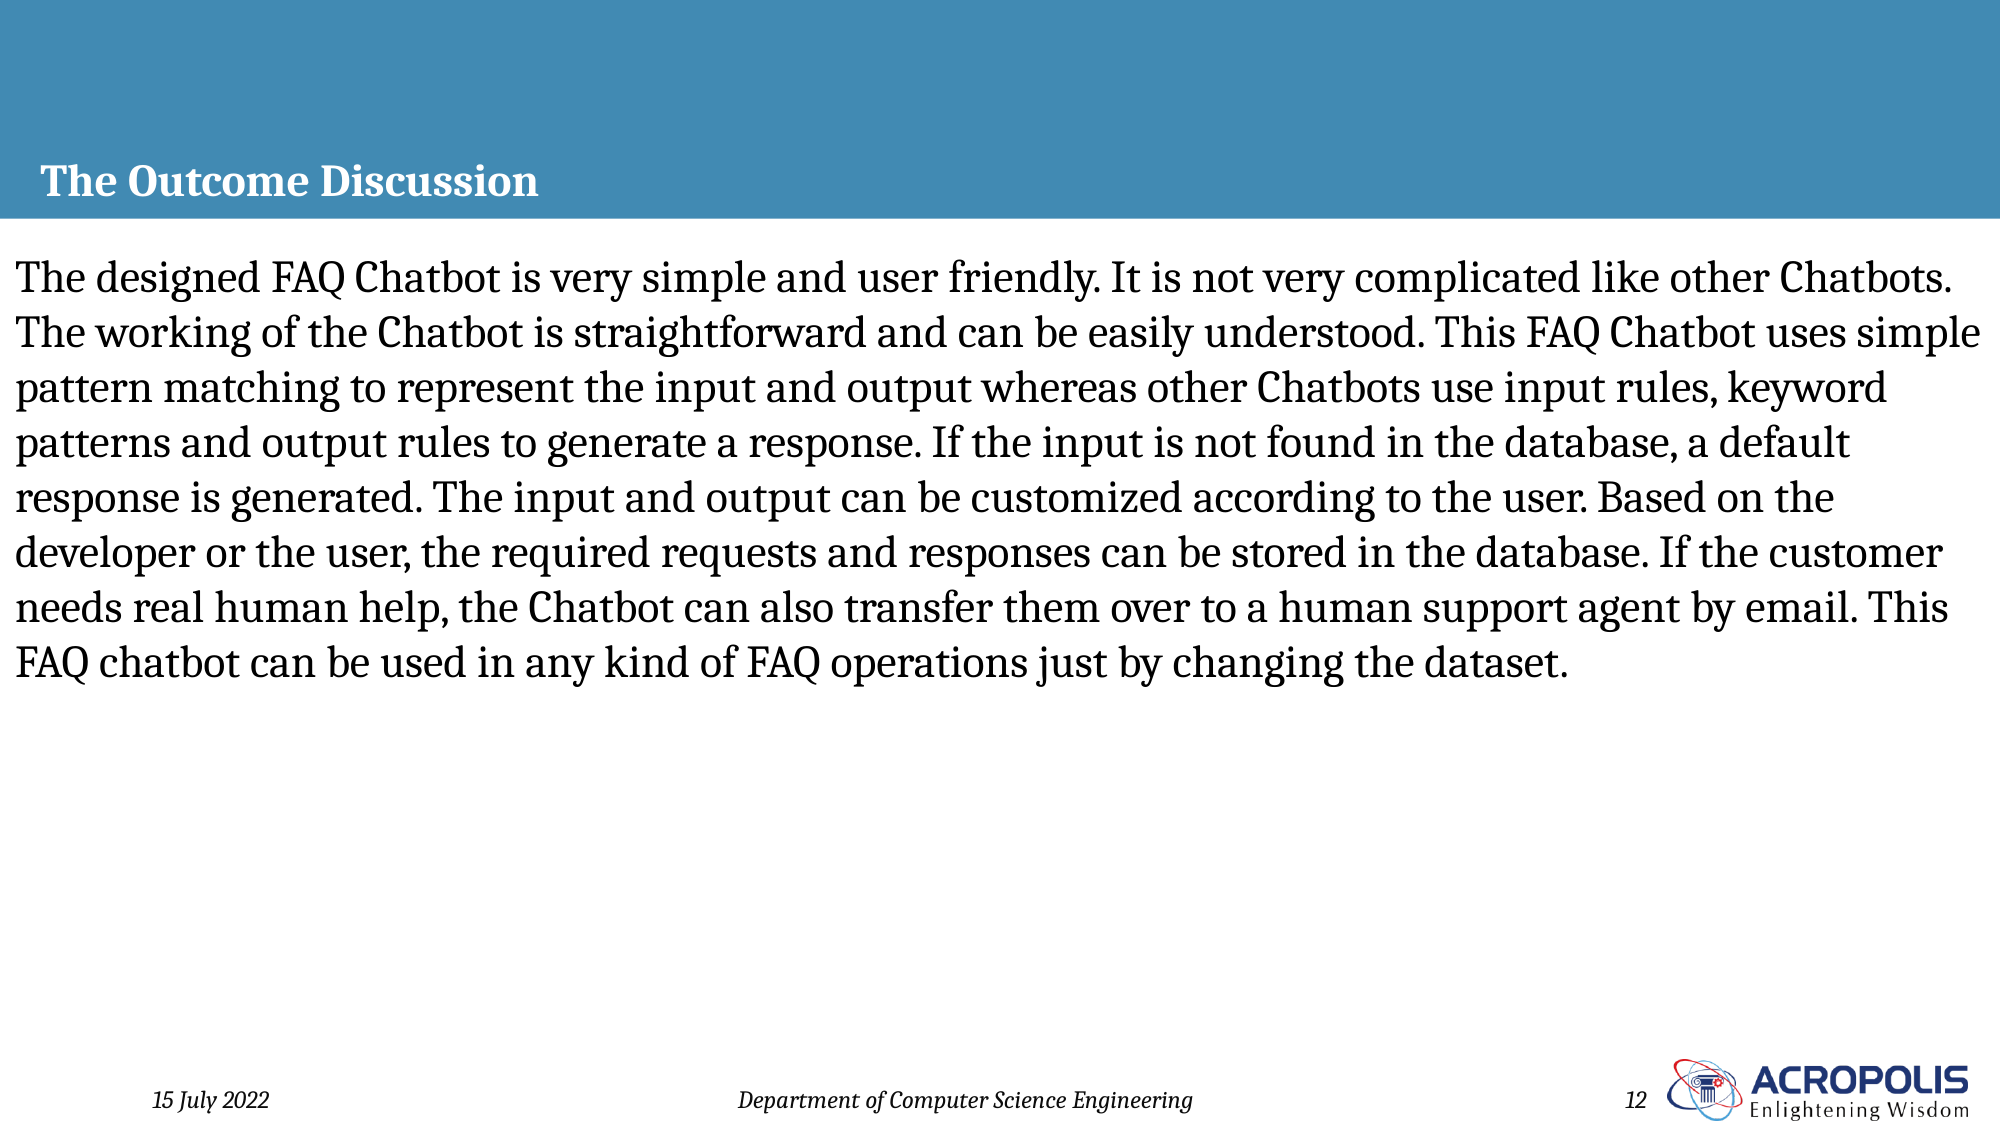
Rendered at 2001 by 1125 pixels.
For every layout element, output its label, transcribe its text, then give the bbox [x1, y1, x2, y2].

footer Department of Computer Science Engineering [703, 1076, 1229, 1122]
slide_number 12 [1436, 1076, 1662, 1122]
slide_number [137, 1076, 663, 1122]
title The Outcome Discussion [25, 0, 1974, 214]
picture [1667, 1059, 1968, 1121]
text_box The designed FAQ Chatbot is very simple and user friendly. It is not very complicated like other Chatbots. The working of the Chatbot is straightforward and can be easily understood. This FAQ Chatbot uses simple pattern matching to represent the input and output whereas other Chatbots use input rules, keyword patterns and output rules to generate a response. If the input is not found in the database, a default response is generated. The input and output can be customized according to the user. Based on the developer or the user, the required requests and responses can be stored in the database. If the customer needs real human help, the Chatbot can also transfer them over to a human support agent by email. This FAQ chatbot can be used in any kind of FAQ operations just by changing the dataset. [0, 238, 2000, 694]
